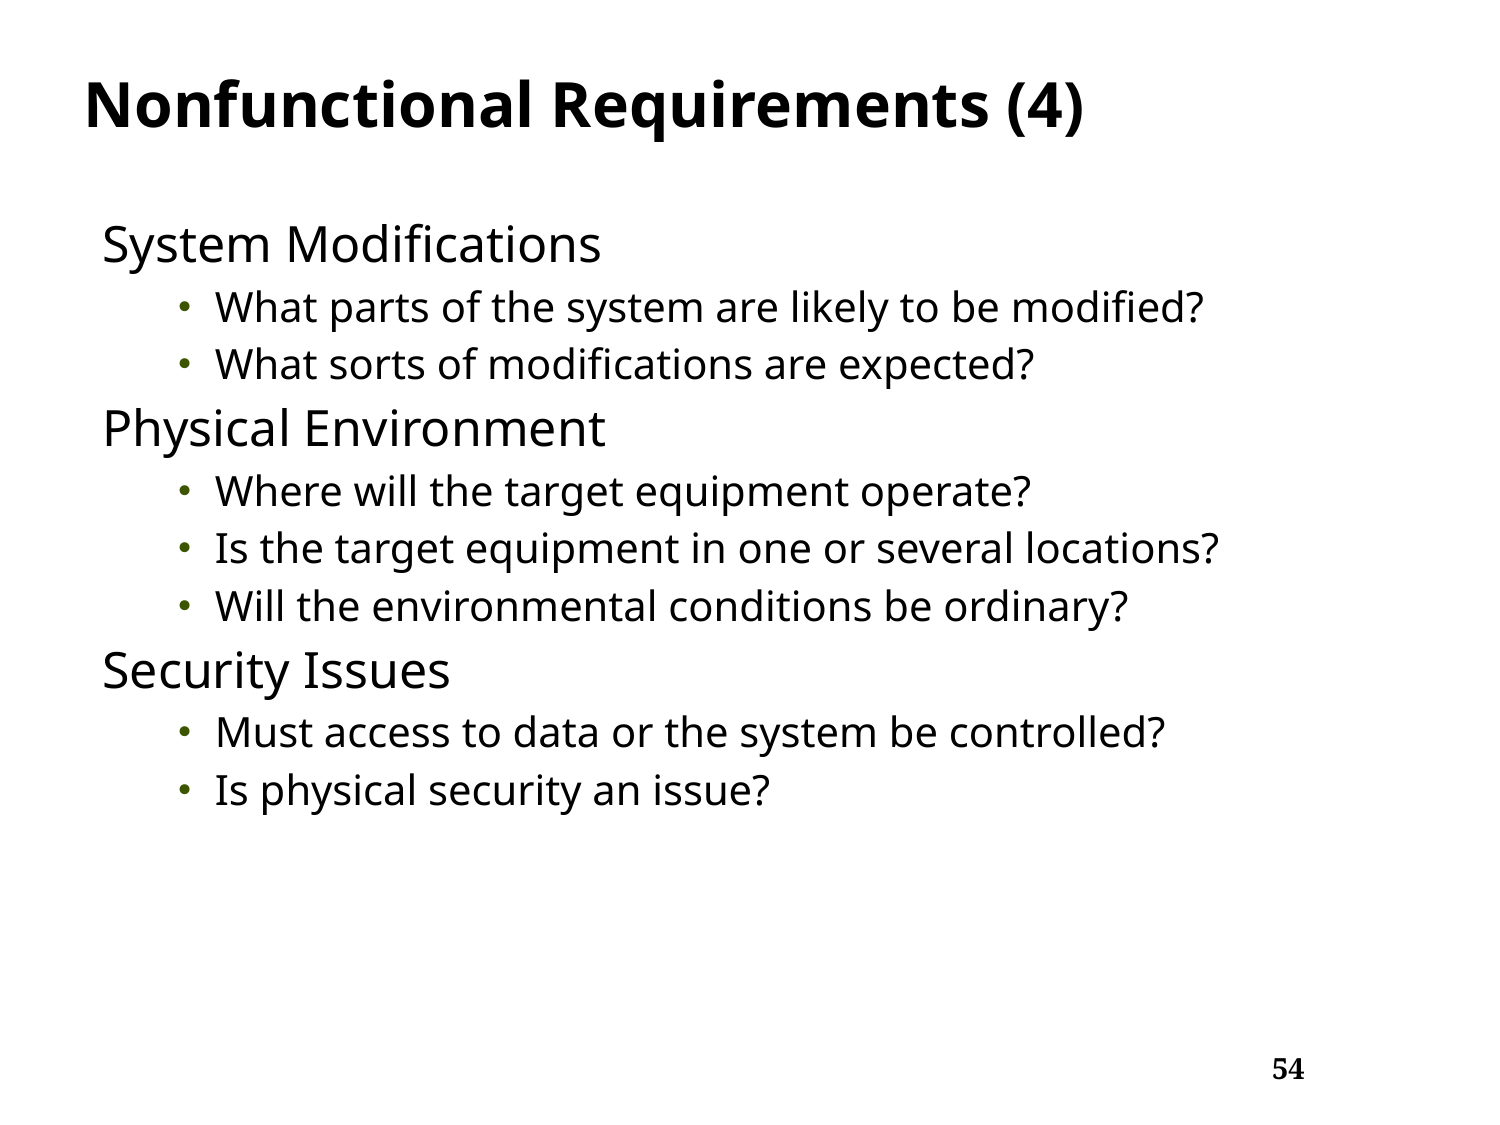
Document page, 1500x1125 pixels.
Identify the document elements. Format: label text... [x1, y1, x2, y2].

title Nonfunctional Requirements (4) [68, 36, 1407, 179]
list System Modifications What parts of the system are likely to be modified? What sorts of modifications are expected? Physical Environment Where will the target equipment operate? Is the target equipment in one or several locations? Will the environmental conditions be ordinary? Security Issues Must access to data or the system be controlled? Is physical security an issue? [87, 212, 1400, 1000]
